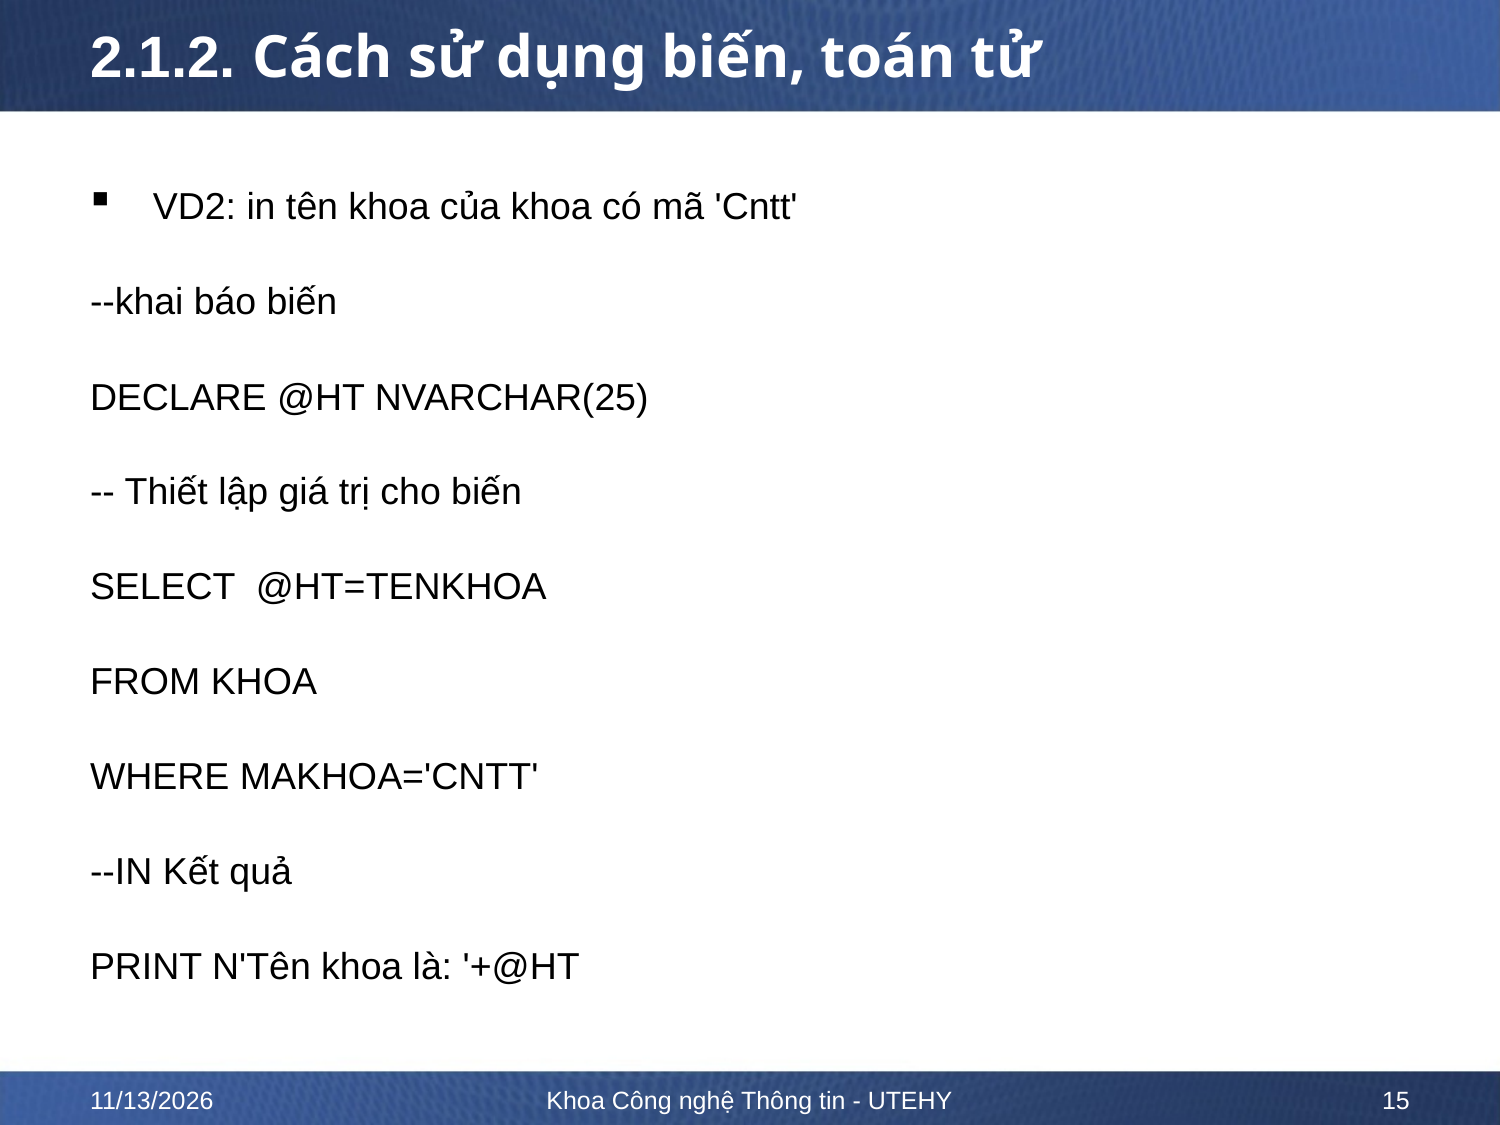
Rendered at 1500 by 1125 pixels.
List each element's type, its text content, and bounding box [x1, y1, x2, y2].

picture [0, 0, 1500, 1125]
footer Khoa Công nghệ Thông tin - UTEHY [512, 1069, 988, 1125]
slide_number 15 [1074, 1069, 1425, 1125]
title 2.1.2. Cách sử dụng biến, toán tử [75, 4, 1425, 105]
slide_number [75, 1069, 425, 1125]
list VD2: in tên khoa của khoa có mã 'Cntt' --khai báo biến DECLARE @HT NVARCHAR(25) -- Thiết lập giá trị cho biến SELECT @HT=TENKHOA FROM KHOA WHERE MAKHOA='CNTT' --IN Kết quả PRINT N'Tên khoa là: '+@HT [75, 174, 1425, 1025]
